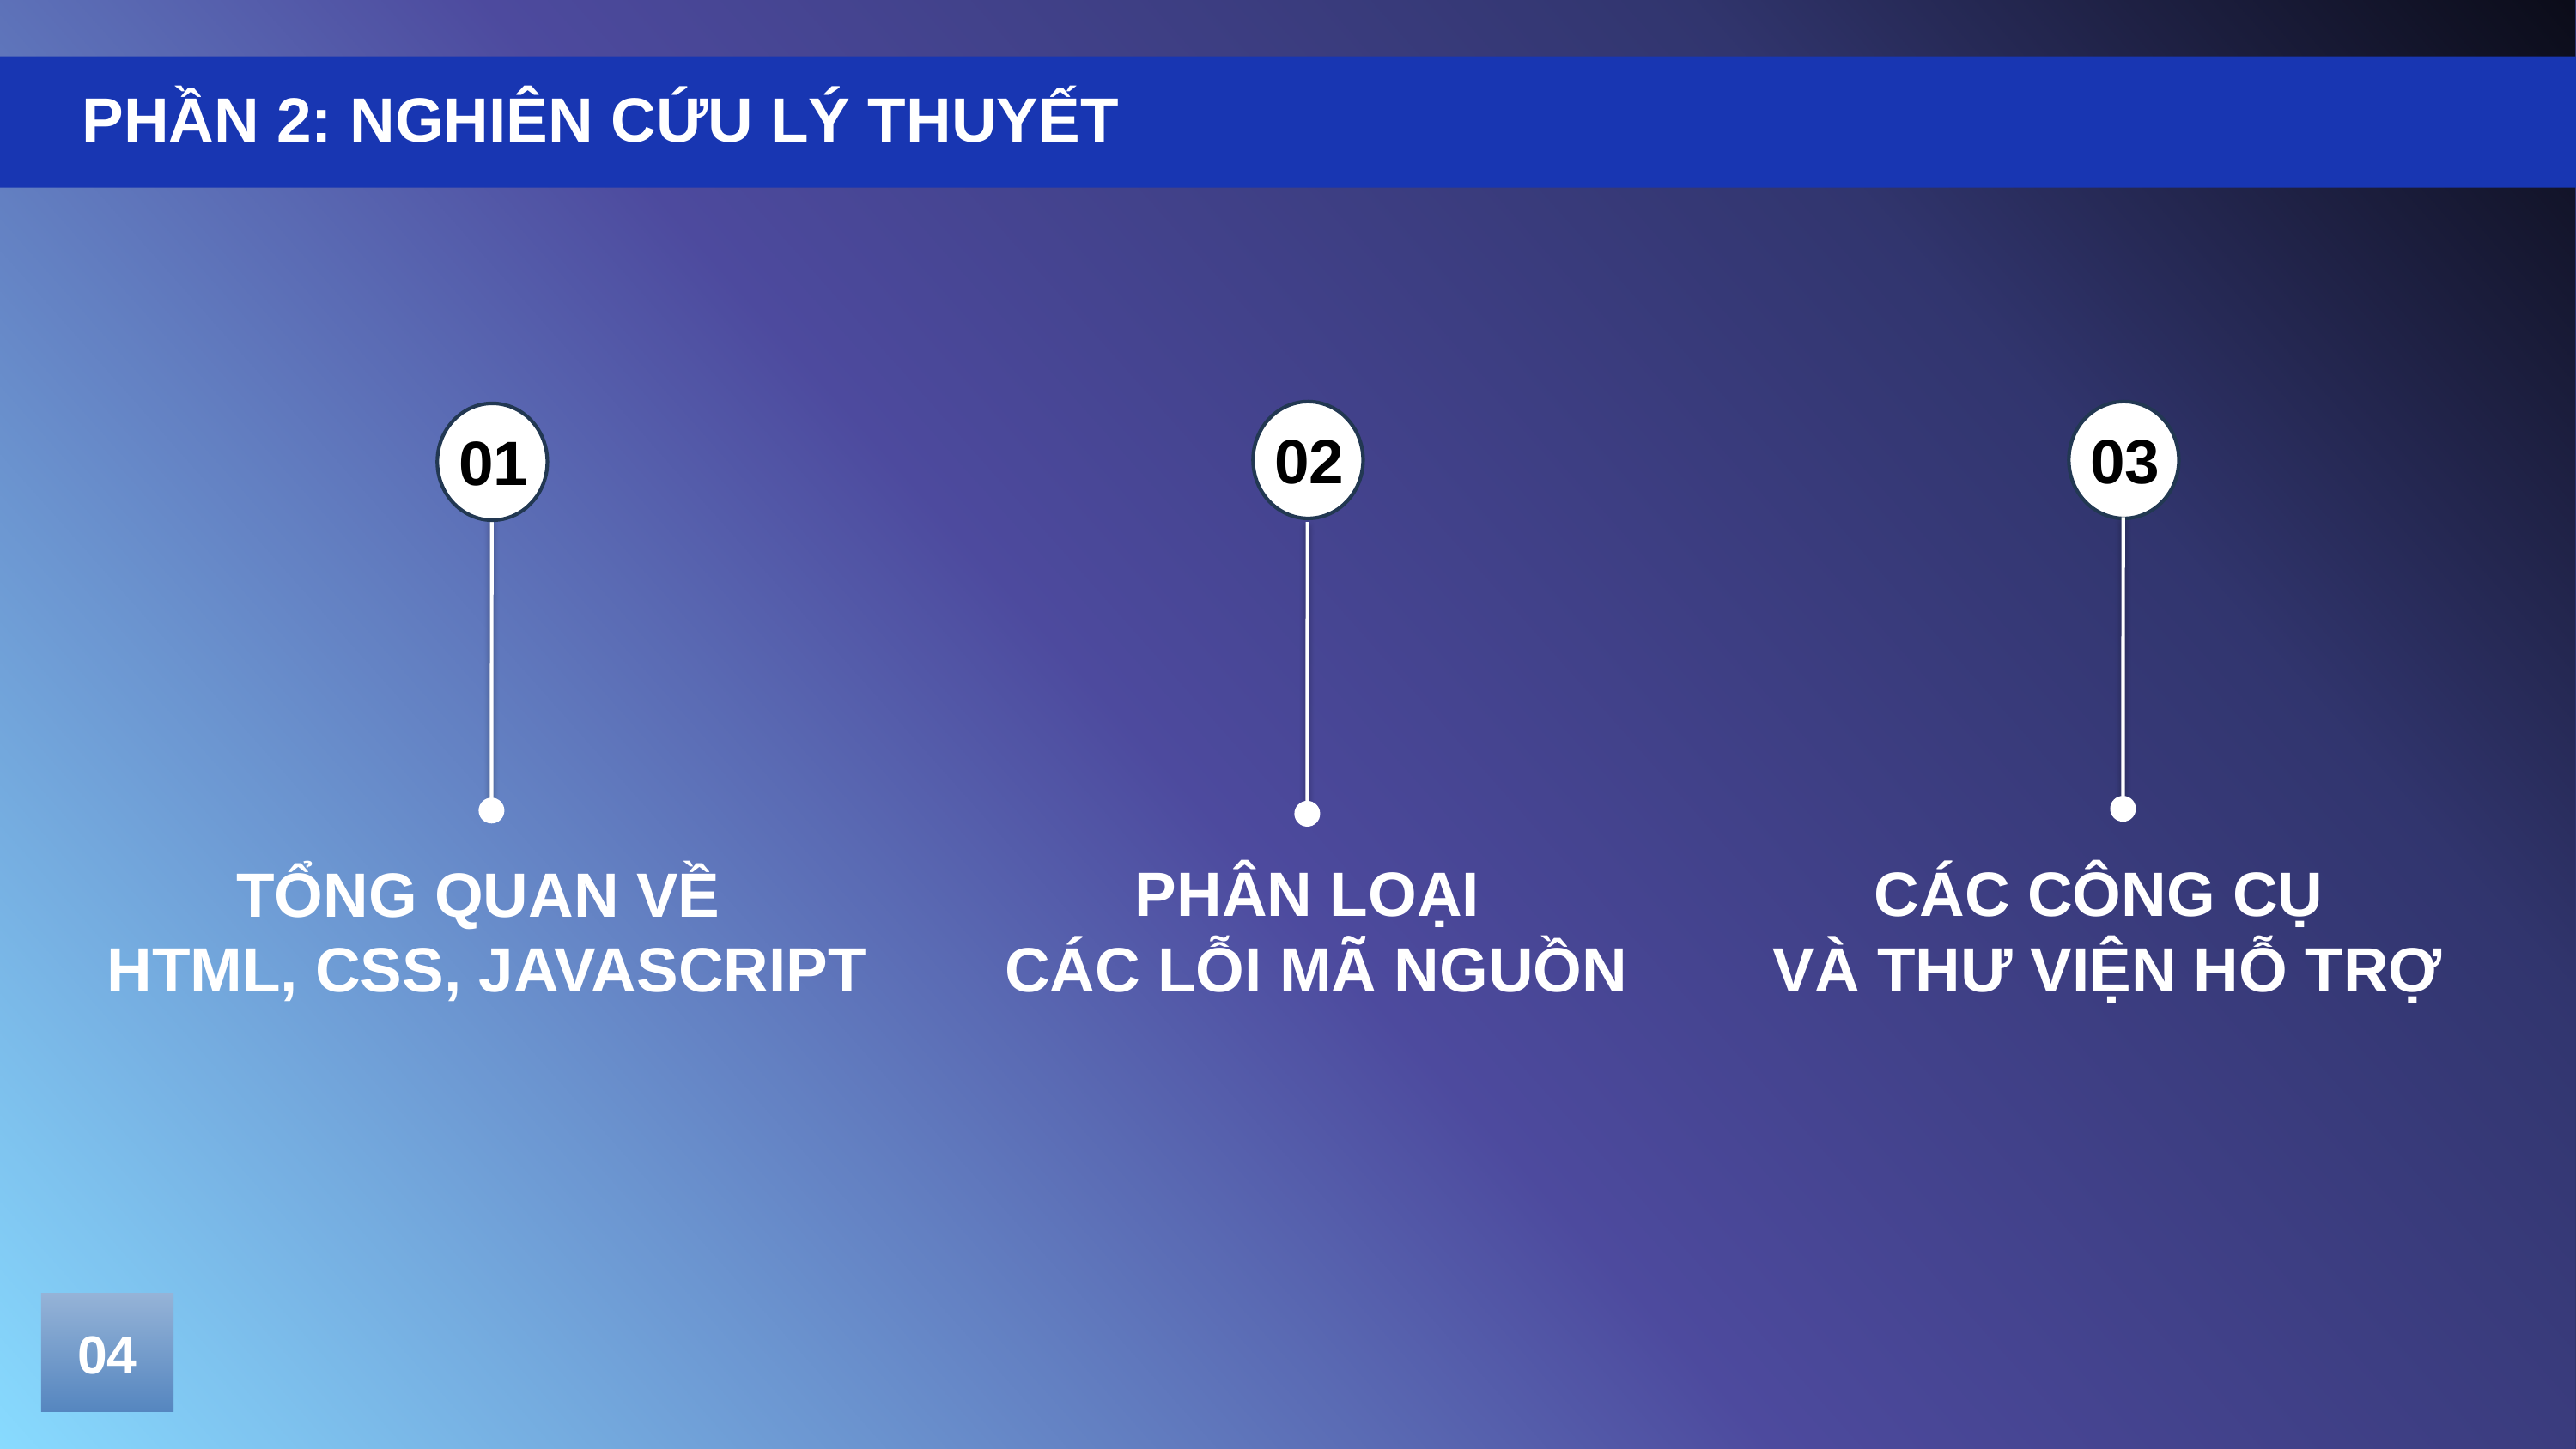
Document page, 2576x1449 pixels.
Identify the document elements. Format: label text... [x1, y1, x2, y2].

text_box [1253, 401, 1364, 519]
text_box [2069, 401, 2179, 519]
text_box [2110, 516, 2136, 822]
text_box [0, 0, 2575, 56]
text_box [1294, 521, 1321, 828]
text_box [478, 527, 505, 824]
text_box [0, 56, 2576, 188]
text_box CÁC CÔNG CỤ VÀ THƯ VIỆN HỖ TRỢ [1692, 847, 2523, 1011]
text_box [437, 403, 548, 521]
text_box TỔNG QUAN VỀ HTML, CSS, JAVASCRIPT [72, 847, 901, 1011]
text_box PHẦN 2: NGHIÊN CỨU LÝ THUYẾT [69, 73, 1326, 161]
text_box PHÂN LOẠI CÁC LỖI MÃ NGUỒN [901, 847, 1692, 1011]
text_box 04 [40, 1293, 174, 1412]
text_box [0, 188, 2575, 1449]
